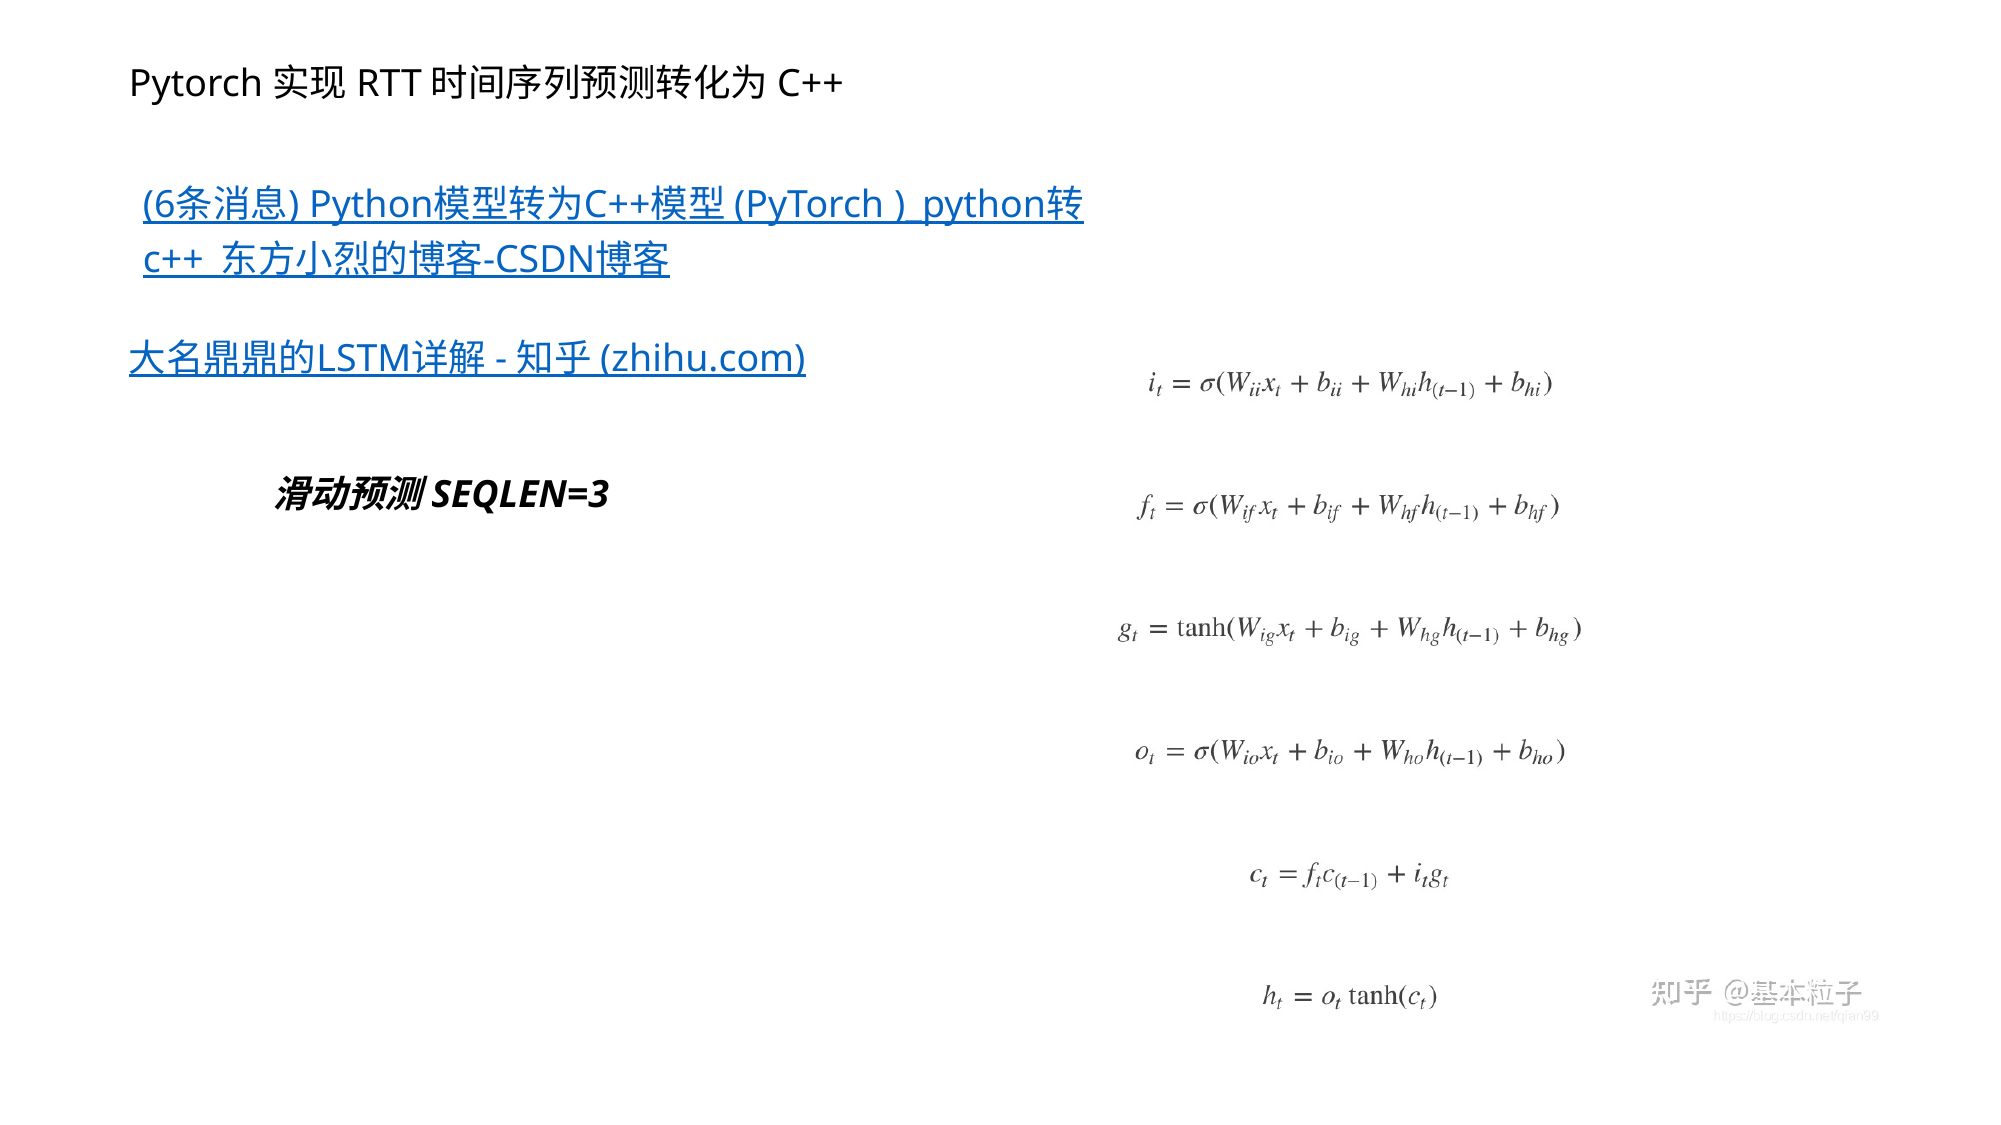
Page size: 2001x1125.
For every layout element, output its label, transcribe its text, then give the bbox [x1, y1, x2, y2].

text_box 大名鼎鼎的LSTM详解 - 知乎 (zhihu.com) [114, 326, 1115, 396]
picture [900, 348, 1886, 1031]
text_box 滑动预测SEQLEN=3 [257, 462, 803, 523]
text_box (6条消息) Python模型转为C++模型 (PyTorch )_python转c++_东方小烈的博客-CSDN博客 [128, 172, 1129, 297]
text_box Pytorch实现RTT时间序列预测转化为C++ [114, 51, 1142, 112]
